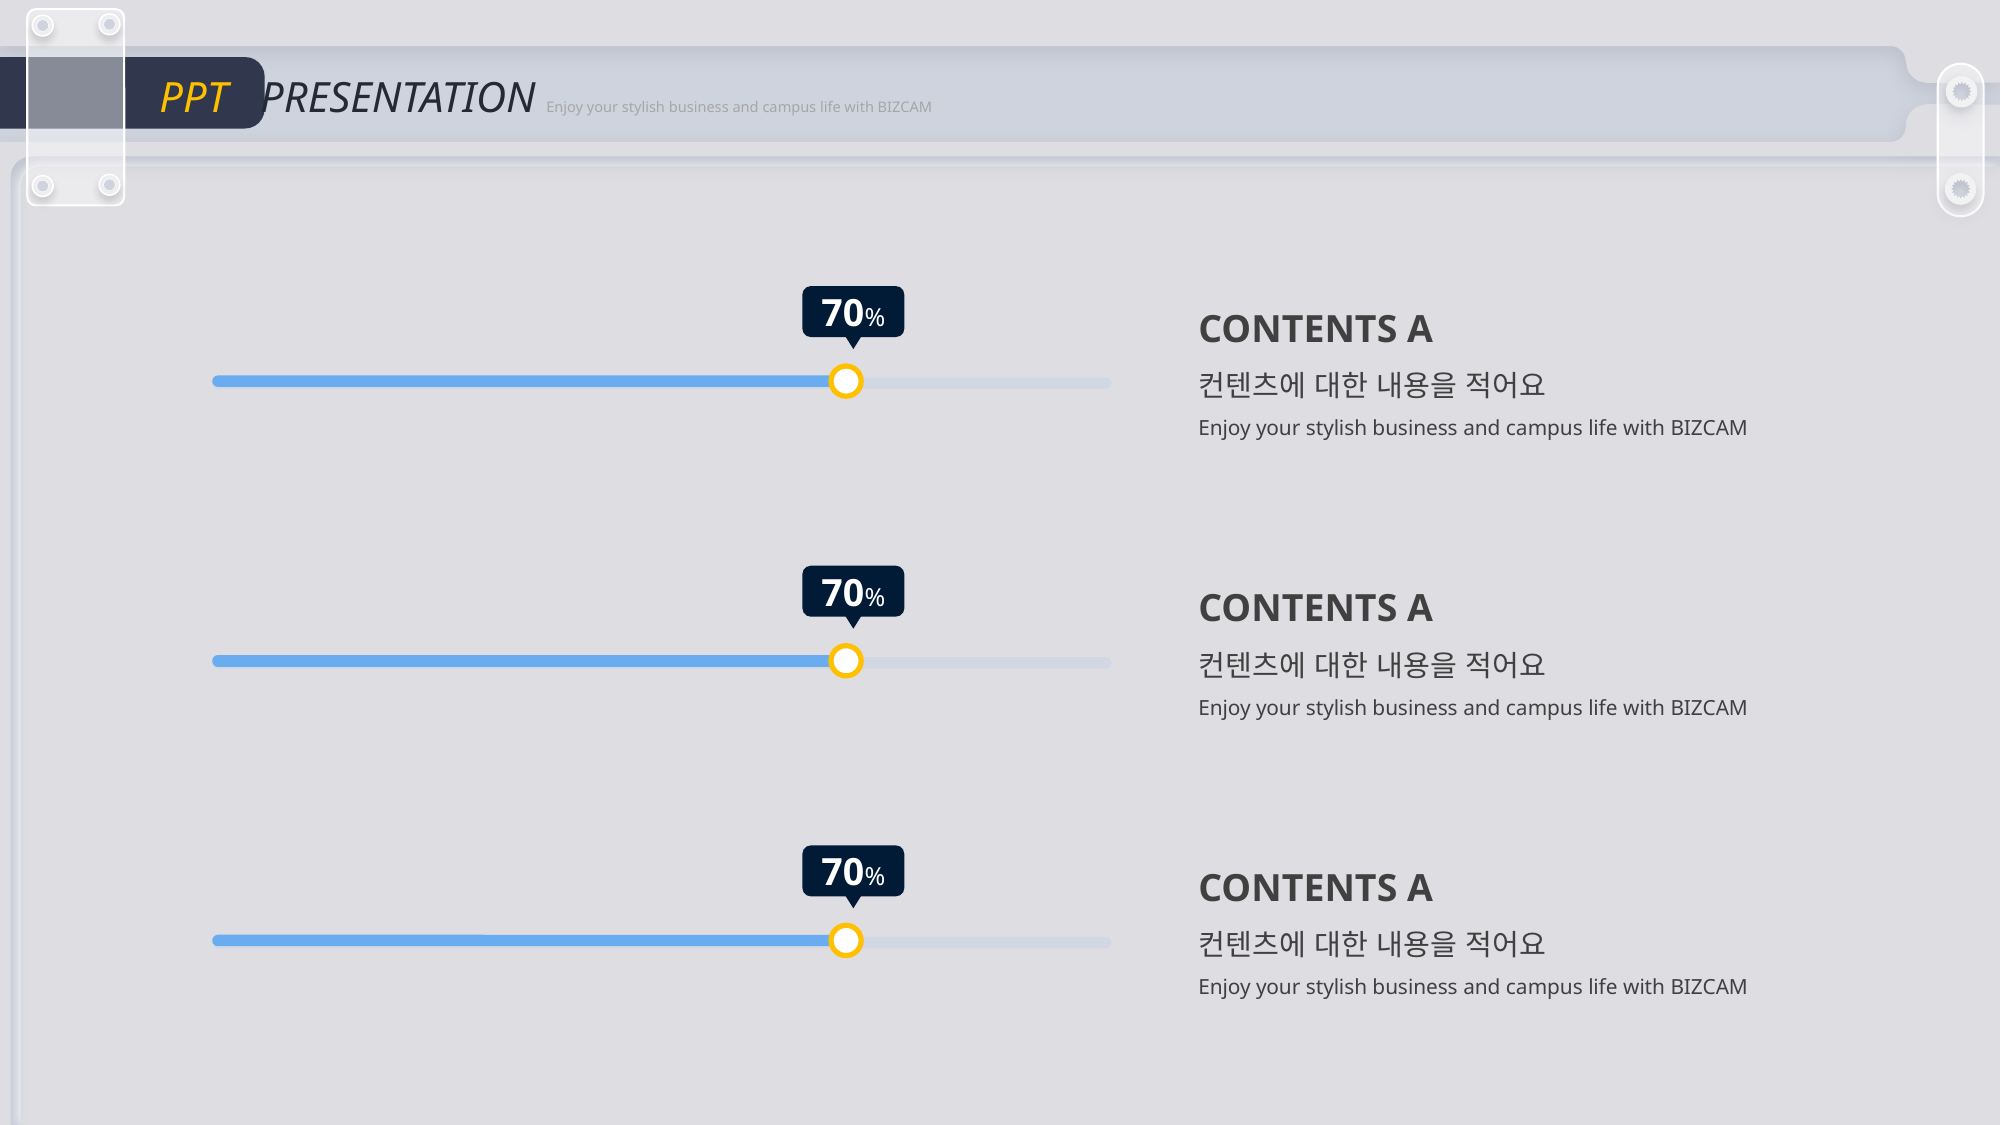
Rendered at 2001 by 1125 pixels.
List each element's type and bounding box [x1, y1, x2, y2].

text_box [802, 845, 905, 909]
text_box [802, 286, 905, 350]
text_box [0, 0, 2000, 1125]
text_box [802, 565, 905, 629]
